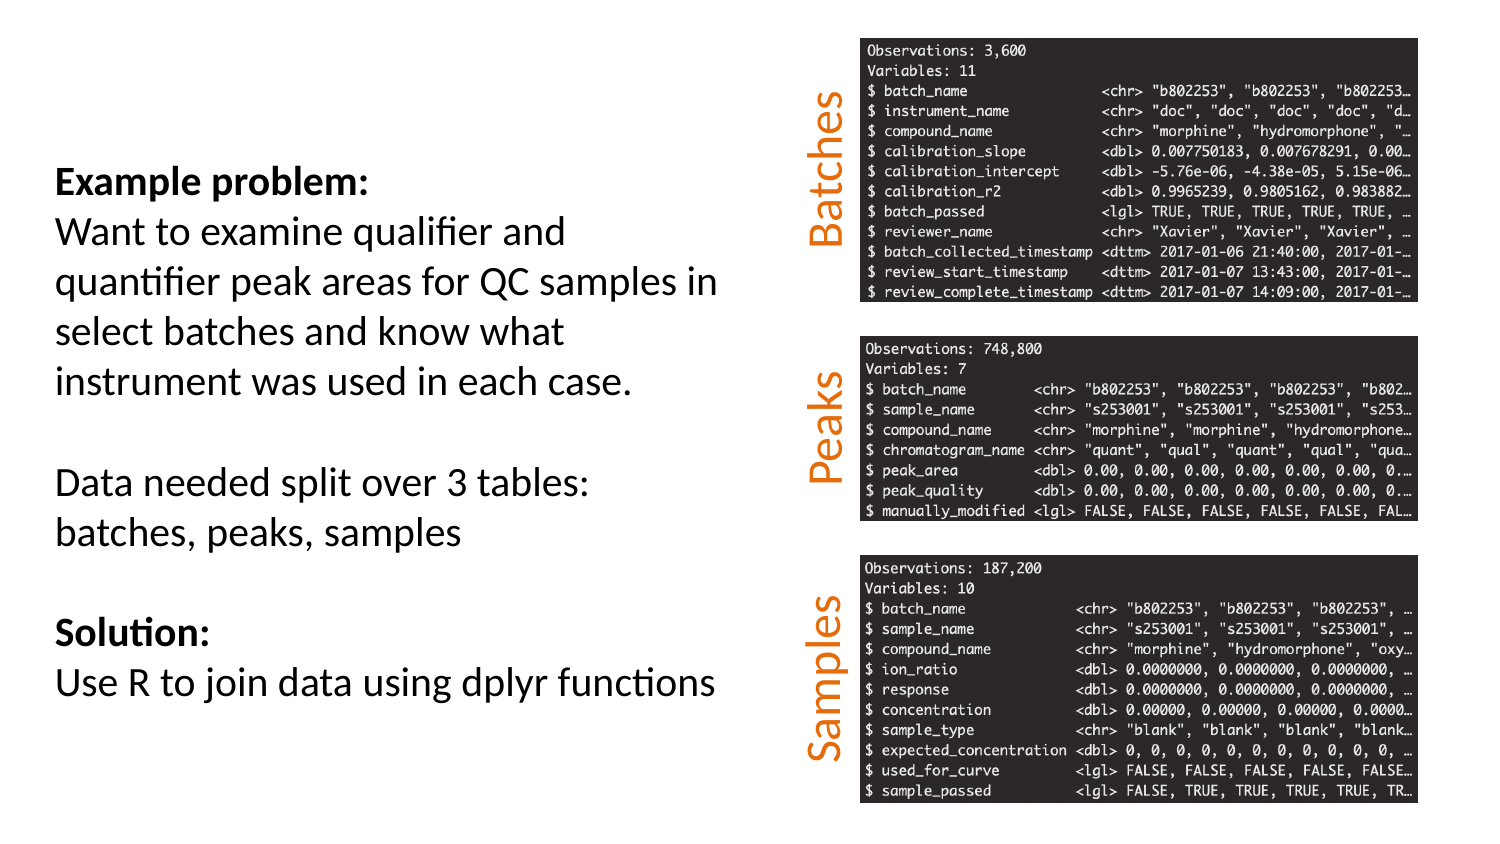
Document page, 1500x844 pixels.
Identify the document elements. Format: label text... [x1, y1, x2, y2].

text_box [782, 38, 1418, 803]
text_box Example problem: Want to examine qualifier and quantifier peak areas for QC samples in select batches and know what instrument was used in each case. Data needed split over 3 tables: batches, peaks, samples Solution: Use R to join data using dplyr functions [39, 146, 750, 712]
